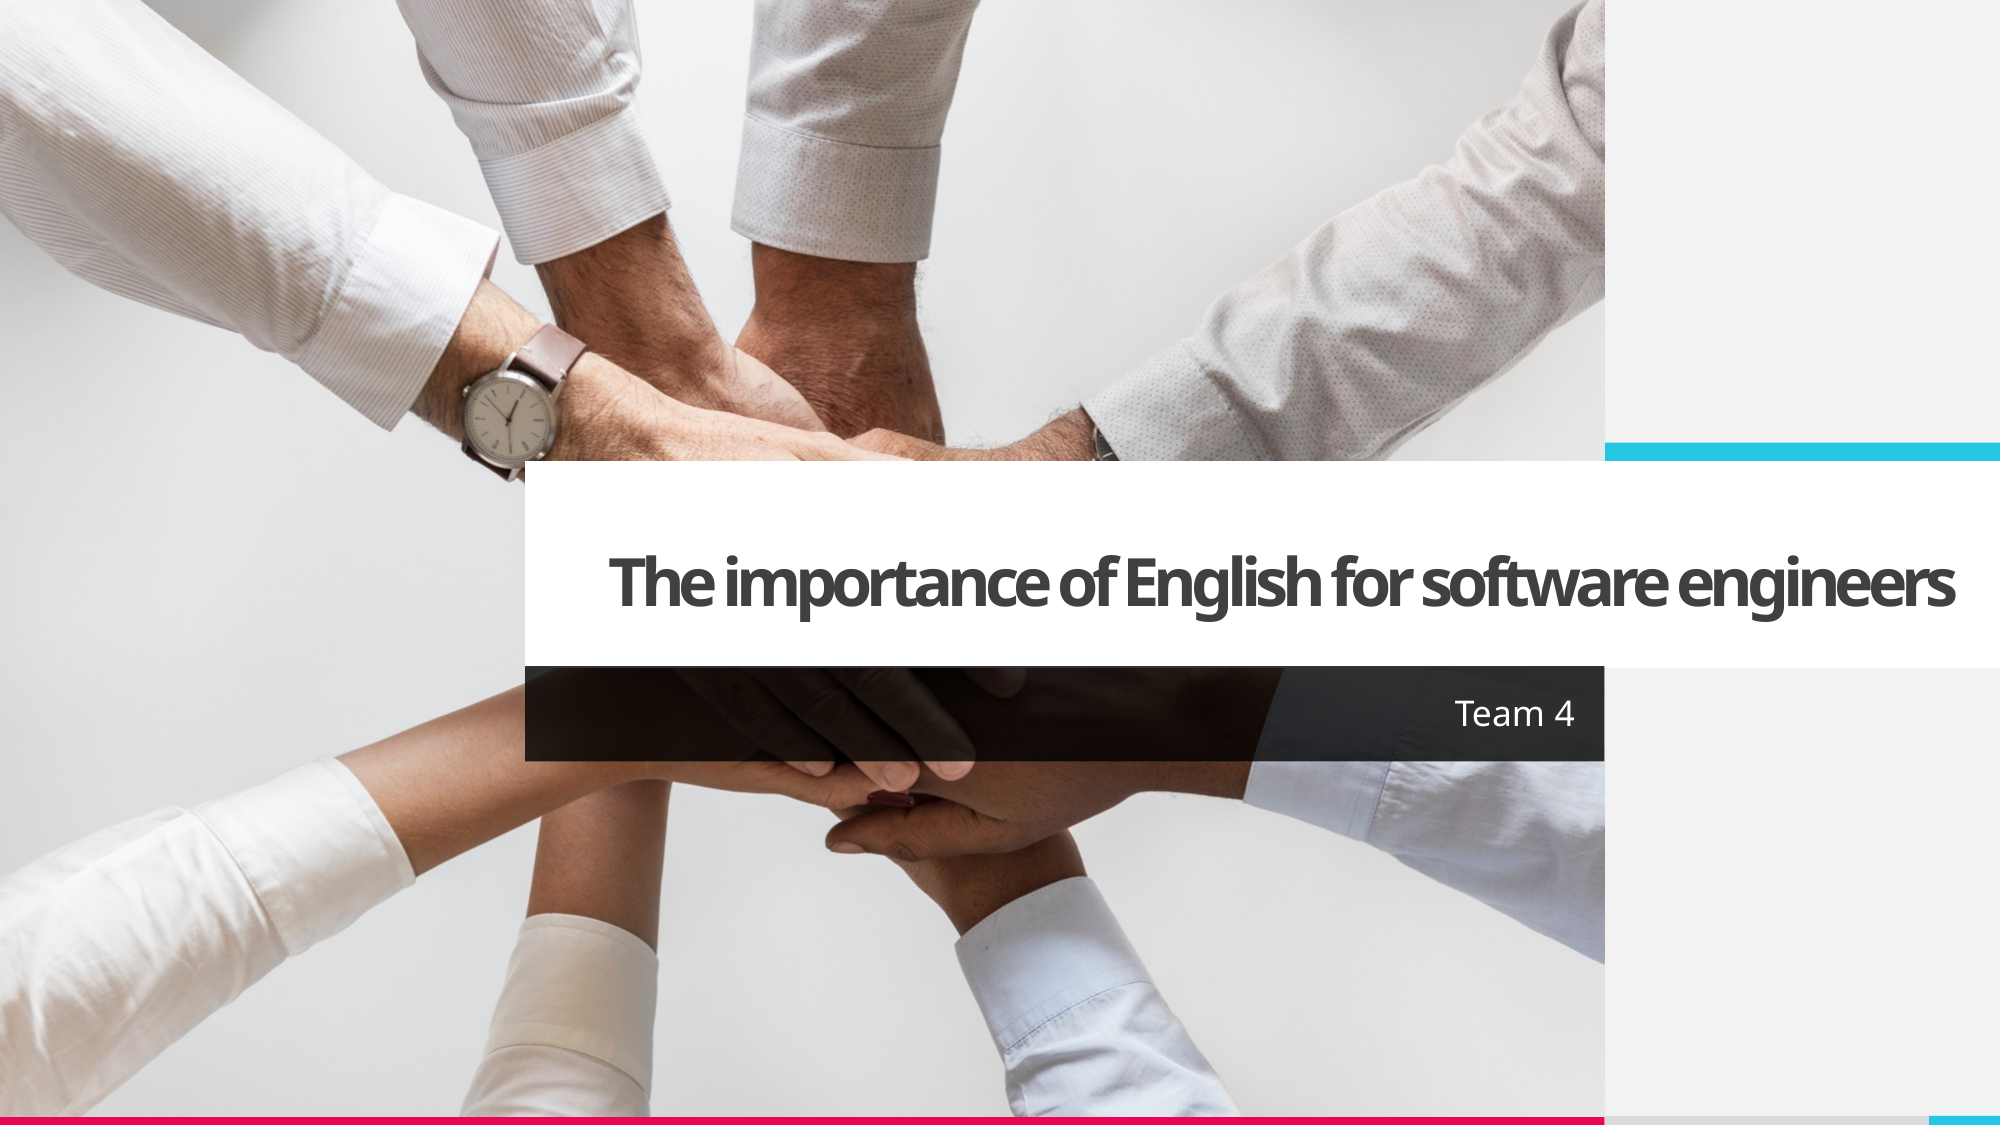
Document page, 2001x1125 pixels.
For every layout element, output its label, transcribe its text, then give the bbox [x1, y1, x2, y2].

picture [0, 0, 1605, 1117]
title The importance of English for software engineers [1605, 461, 2000, 668]
